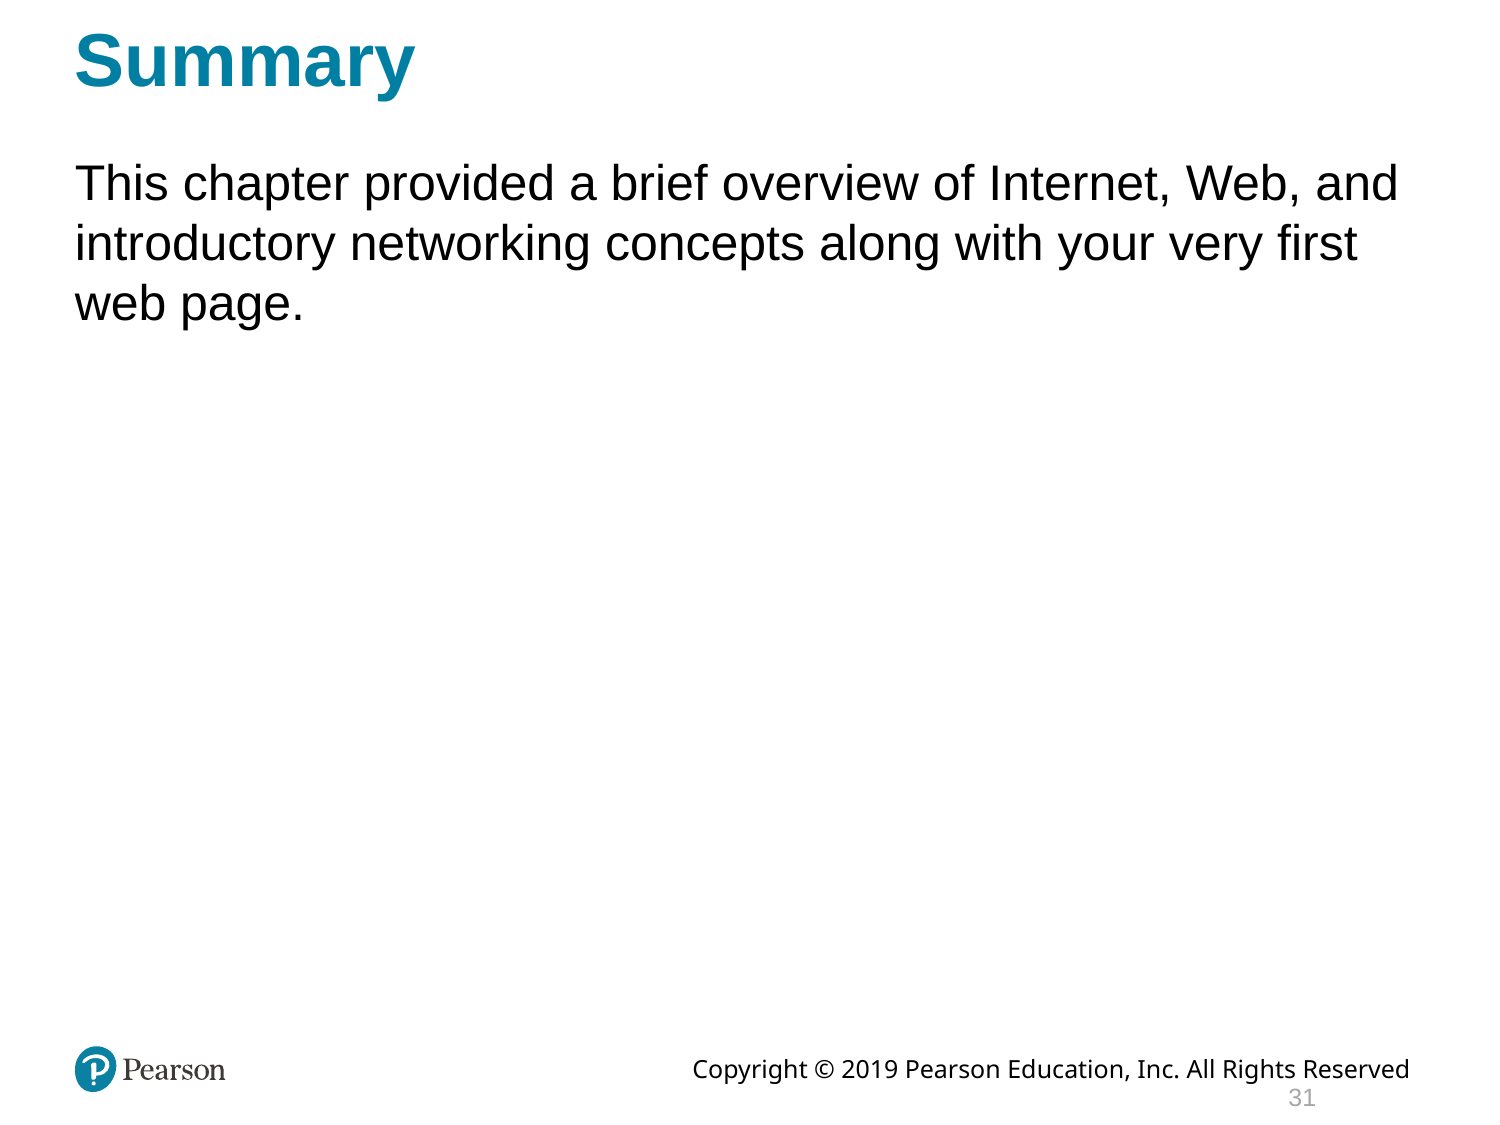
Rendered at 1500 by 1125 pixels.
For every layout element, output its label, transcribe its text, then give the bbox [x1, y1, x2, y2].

list This chapter provided a brief overview of Internet, Web, and introductory networking concepts along with your very first web page. [74, 149, 1413, 788]
title Summary [74, 0, 1413, 102]
